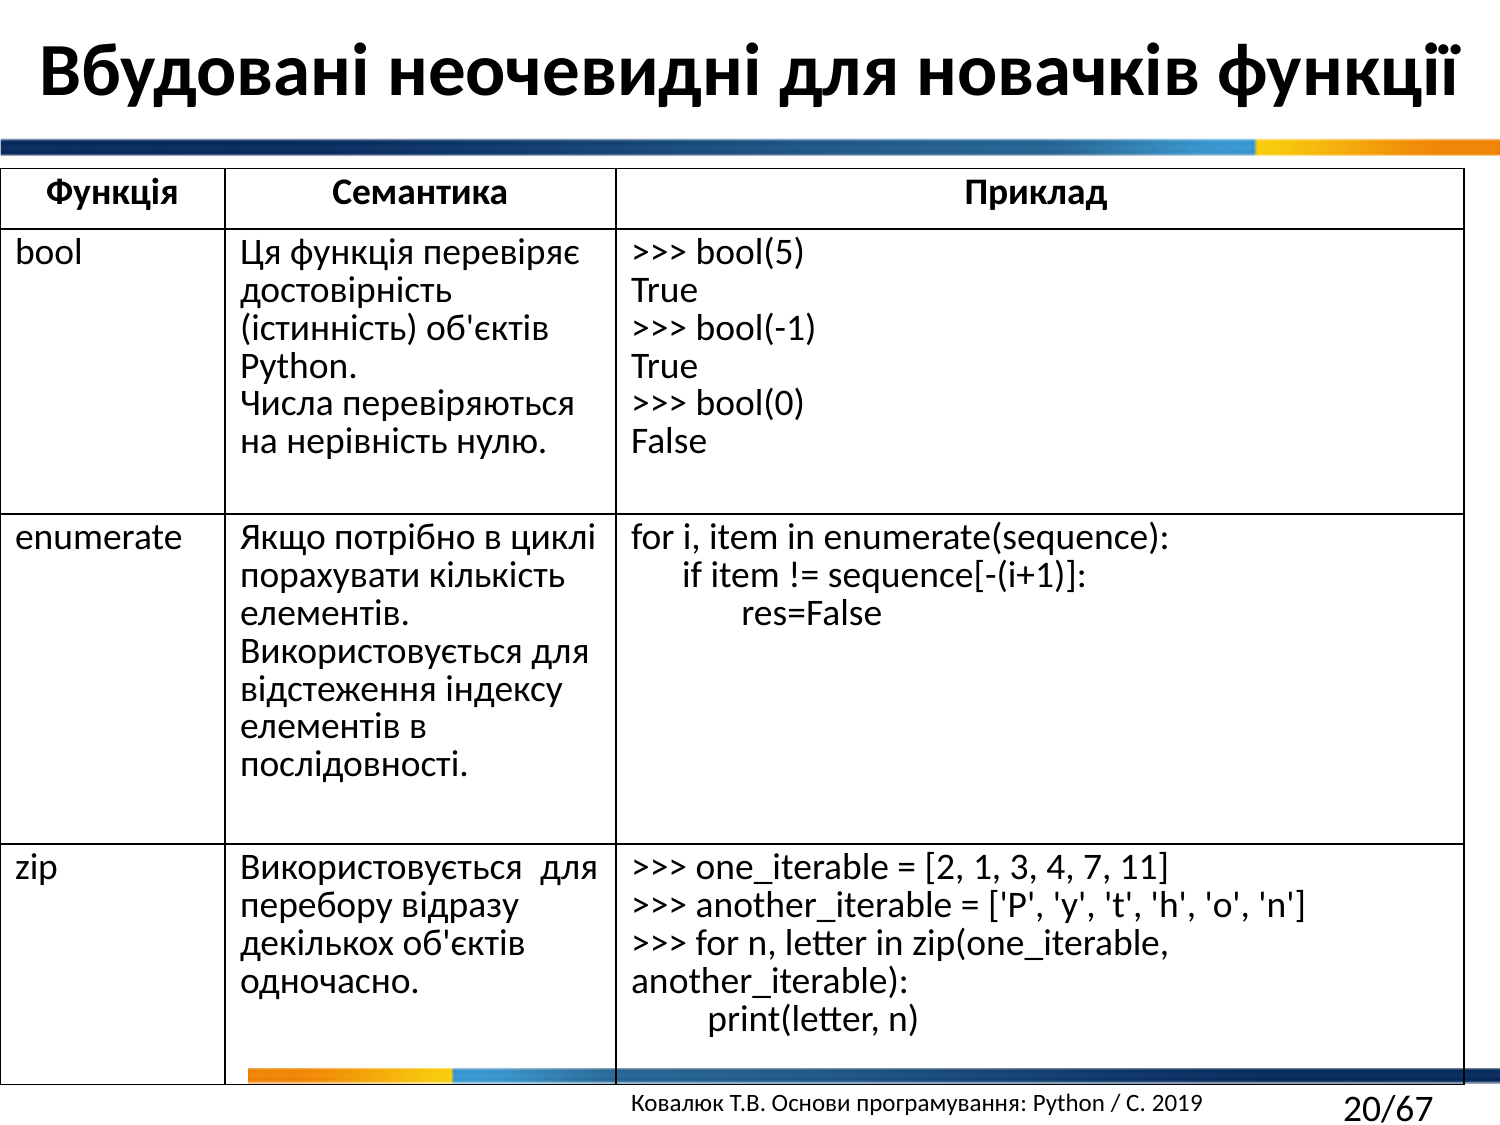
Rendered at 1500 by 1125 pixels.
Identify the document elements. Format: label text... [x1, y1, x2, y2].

table_cell zip [1, 845, 224, 1084]
table_cell Якщо потрібно в циклі порахувати кількість елементів. Використовується для відстеження індексу елементів в послідовності. [226, 515, 615, 843]
table_cell bool [1, 230, 224, 513]
table_cell for i, item in enumerate(sequence): if item != sequence[-(i+1)]: res=False [617, 515, 1463, 843]
table_cell Ця функція перевіряє достовірність (істинність) об'єктів Python. Числа перевіряються на нерівність нулю. [226, 230, 615, 513]
table_cell >>> bool(5) True >>> bool(-1) True >>> bool(0) False [617, 230, 1463, 513]
table_cell >>> one_iterable = [2, 1, 3, 4, 7, 11] >>> another_iterable = ['P', 'y', 't', 'h', 'o', 'n'] >>> for n, letter in zip(one_iterable, another_iterable): print(letter, n) [617, 845, 1463, 1084]
table_header Функція [1, 169, 224, 228]
picture [2, 139, 1500, 155]
picture [1465, 1068, 1500, 1084]
table_cell enumerate [1, 515, 224, 843]
text_box Вбудовані неочевидні для новачків функції [0, 12, 1500, 118]
table_header Приклад [617, 169, 1463, 228]
table_header Семантика [226, 169, 615, 228]
table_cell Використовується для перебору відразу декількох об'єктів одночасно. [226, 845, 615, 1084]
